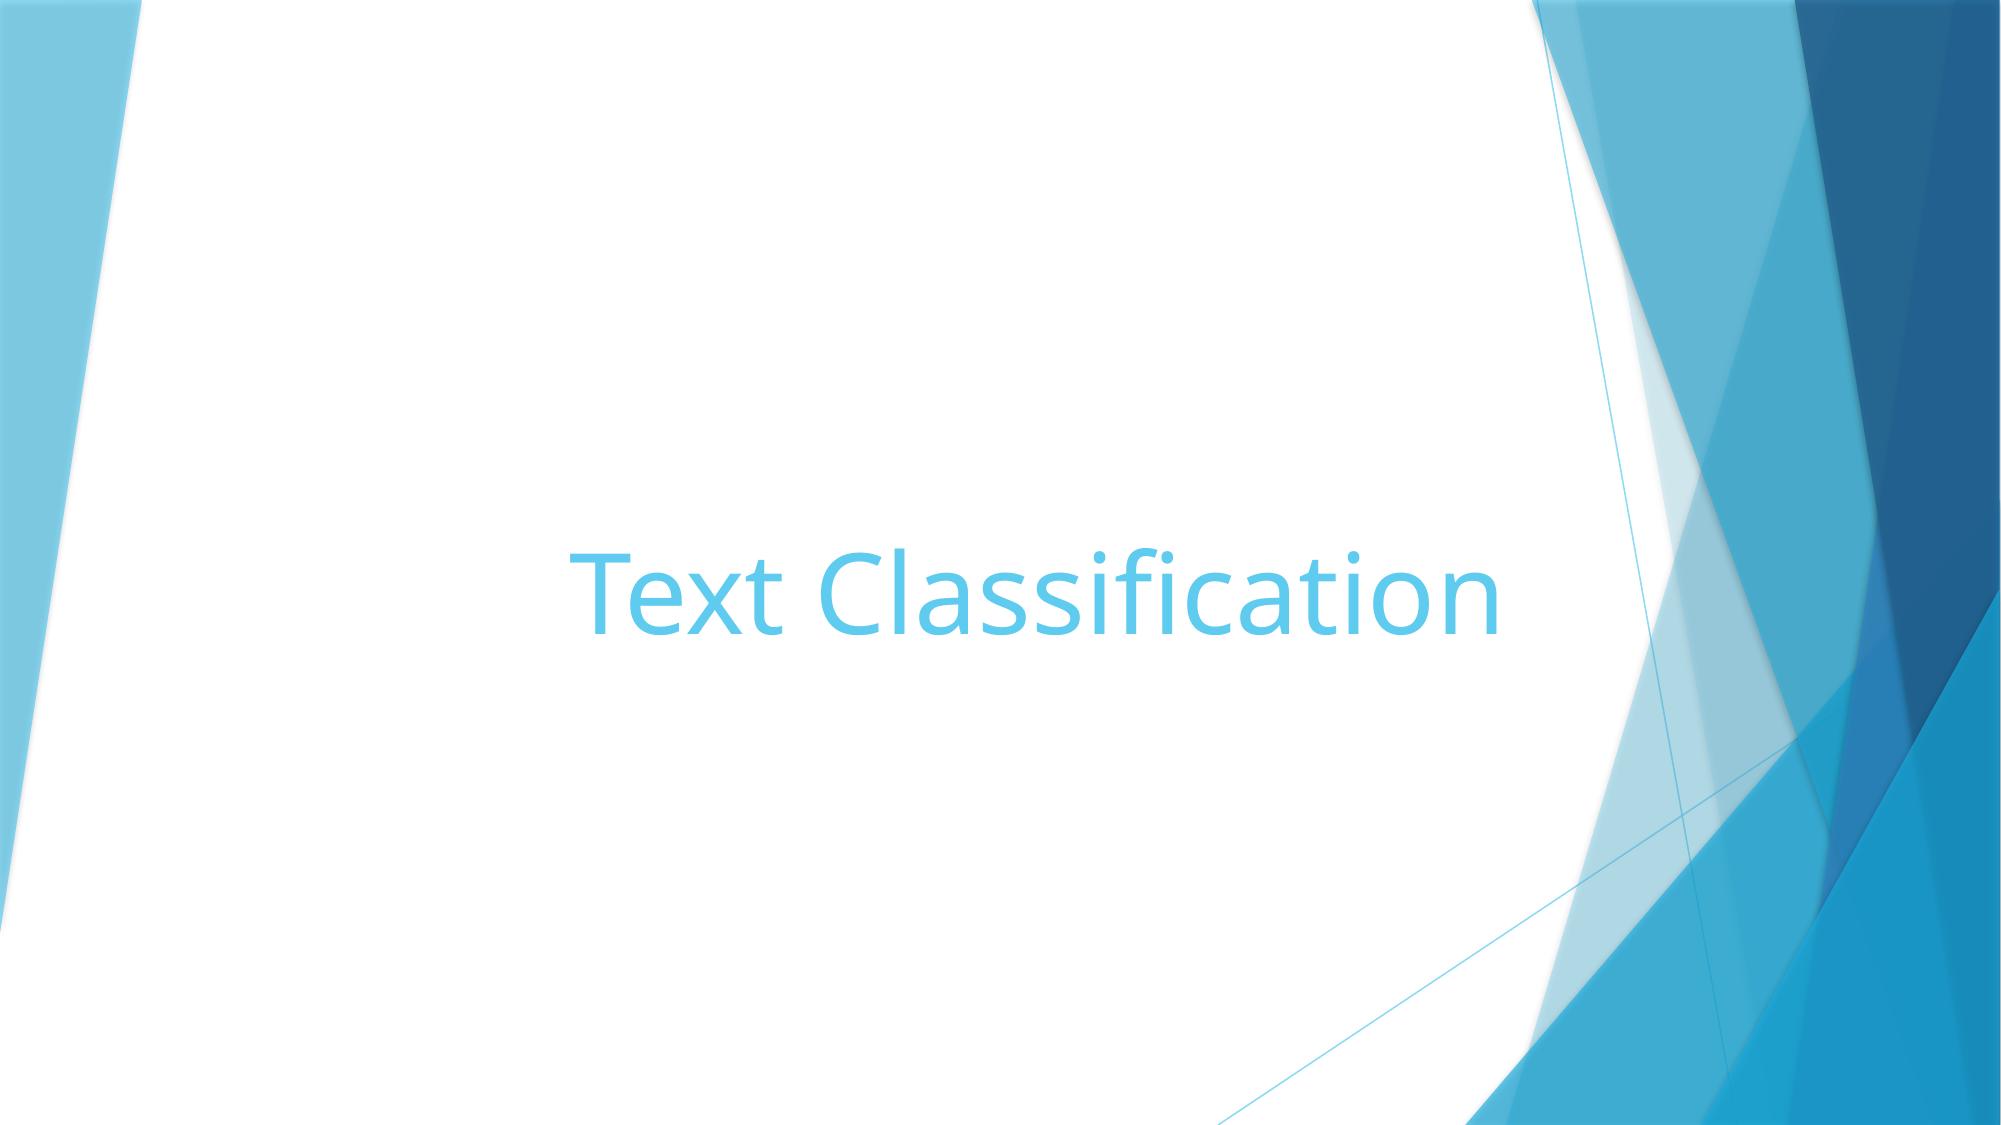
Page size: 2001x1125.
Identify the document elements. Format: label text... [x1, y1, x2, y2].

title Text Classification [247, 394, 1522, 665]
